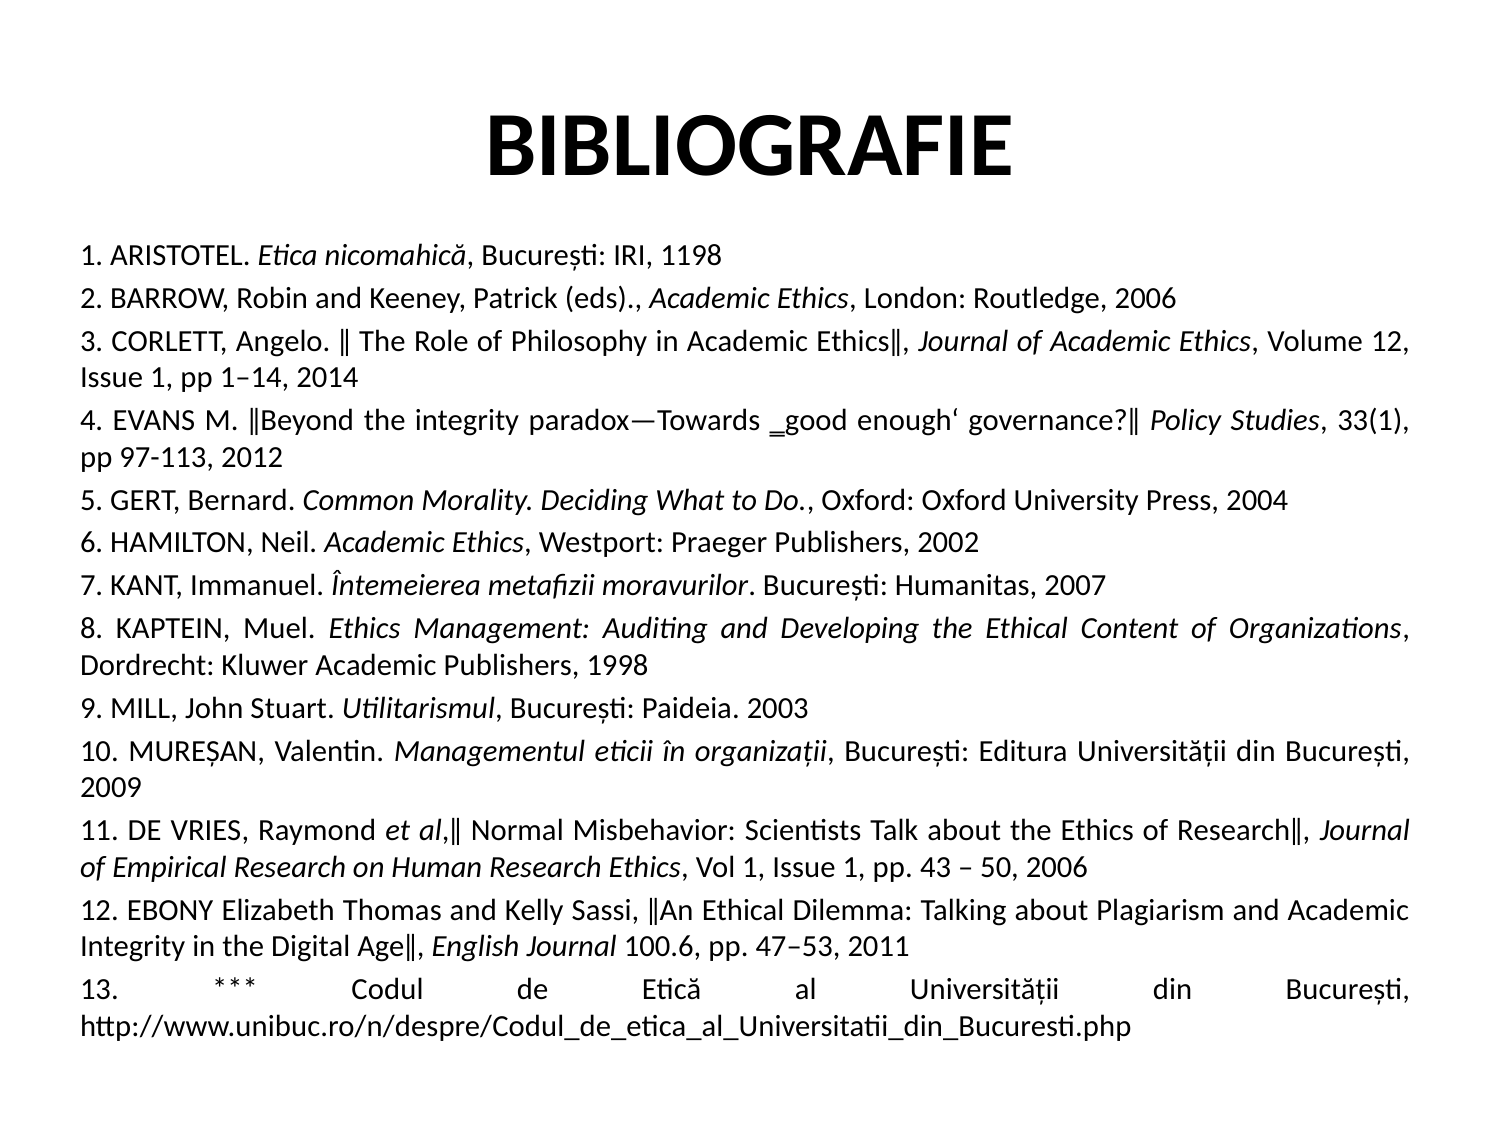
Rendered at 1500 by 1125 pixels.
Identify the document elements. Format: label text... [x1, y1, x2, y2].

list 1. ARISTOTEL. Etica nicomahică, București: IRI, 1198 2. BARROW, Robin and Keeney, Patrick (eds)., Academic Ethics, London: Routledge, 2006 3. CORLETT, Angelo. ‖ The Role of Philosophy in Academic Ethics‖, Journal of Academic Ethics, Volume 12, Issue 1, pp 1–14, 2014 4. EVANS M. ‖Beyond the integrity paradox—Towards ‗good enough‘ governance?‖ Policy Studies, 33(1), pp 97-113, 2012 5. GERT, Bernard. Common Morality. Deciding What to Do., Oxford: Oxford University Press, 2004 6. HAMILTON, Neil. Academic Ethics, Westport: Praeger Publishers, 2002 7. KANT, Immanuel. Întemeierea metafizii moravurilor. București: Humanitas, 2007 8. KAPTEIN, Muel. Ethics Management: Auditing and Developing the Ethical Content of Organizations, Dordrecht: Kluwer Academic Publishers, 1998 9. MILL, John Stuart. Utilitarismul, București: Paideia. 2003 10. MUREȘAN, Valentin. Managementul eticii în organizații, București: Editura Universității din București, 2009 11. DE VRIES, Raymond et al,‖ Normal Misbehavior: Scientists Talk about the Ethics of Research‖, Journal of Empirical Research on Human Research Ethics, Vol 1, Issue 1, pp. 43 – 50, 2006 12. EBONY Elizabeth Thomas and Kelly Sassi, ‖An Ethical Dilemma: Talking about Plagiarism and Academic Integrity in the Digital Age‖, English Journal 100.6, pp. 47–53, 2011 13. *** Codul de Etică al Universității din București, http://www.unibuc.ro/n/despre/Codul_de_etica_al_Universitatii_din_Bucuresti.php [64, 184, 1425, 1059]
title BIBLIOGRAFIE [75, 45, 1425, 184]
